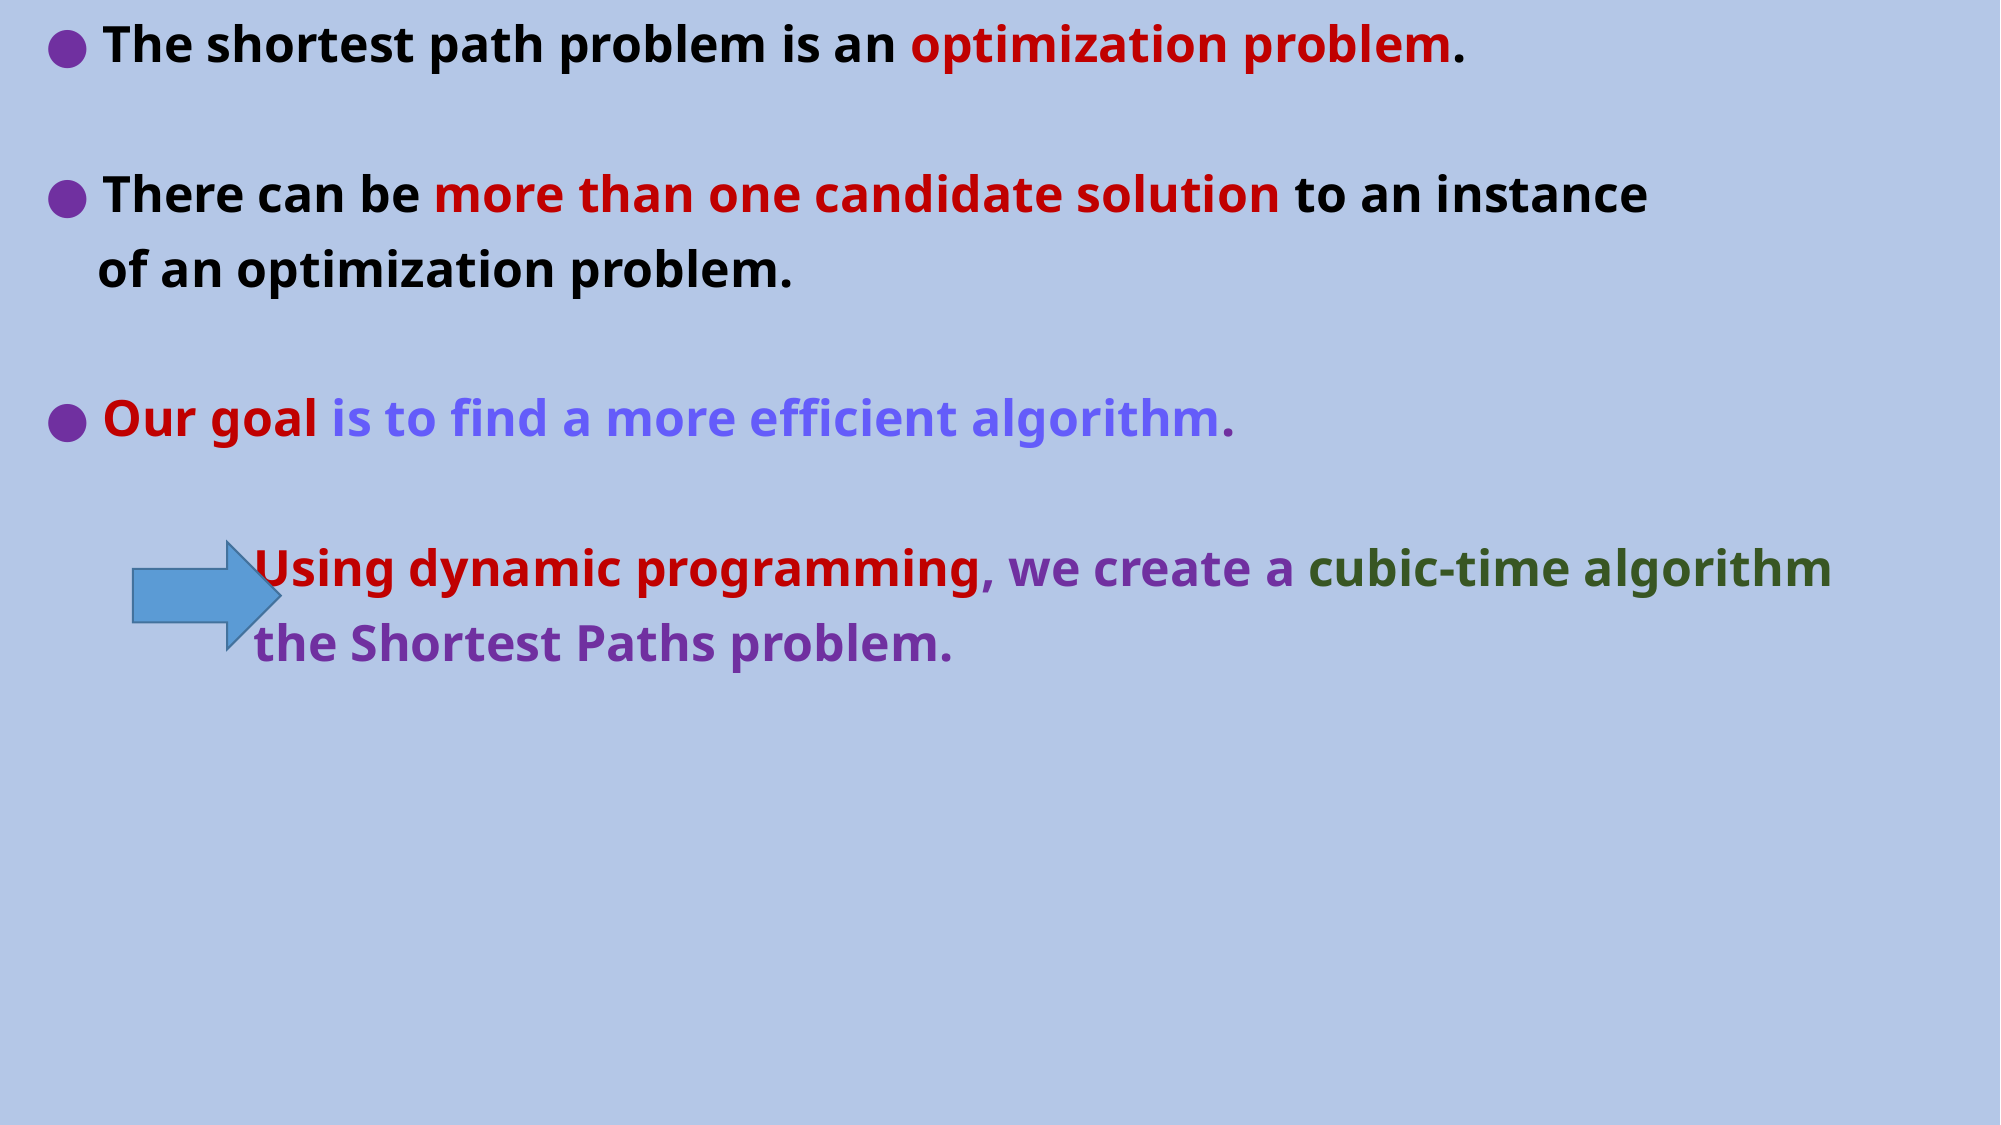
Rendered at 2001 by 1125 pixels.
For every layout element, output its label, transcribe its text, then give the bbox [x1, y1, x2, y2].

text_box [131, 539, 283, 652]
list ● The shortest path problem is an optimization problem. ● There can be more than one candidate solution to an instance of an optimization problem. ● Our goal is to find a more efficient algorithm. Using dynamic programming, we create a cubic-time algorithm the Shortest Paths problem. [30, 11, 1973, 1110]
